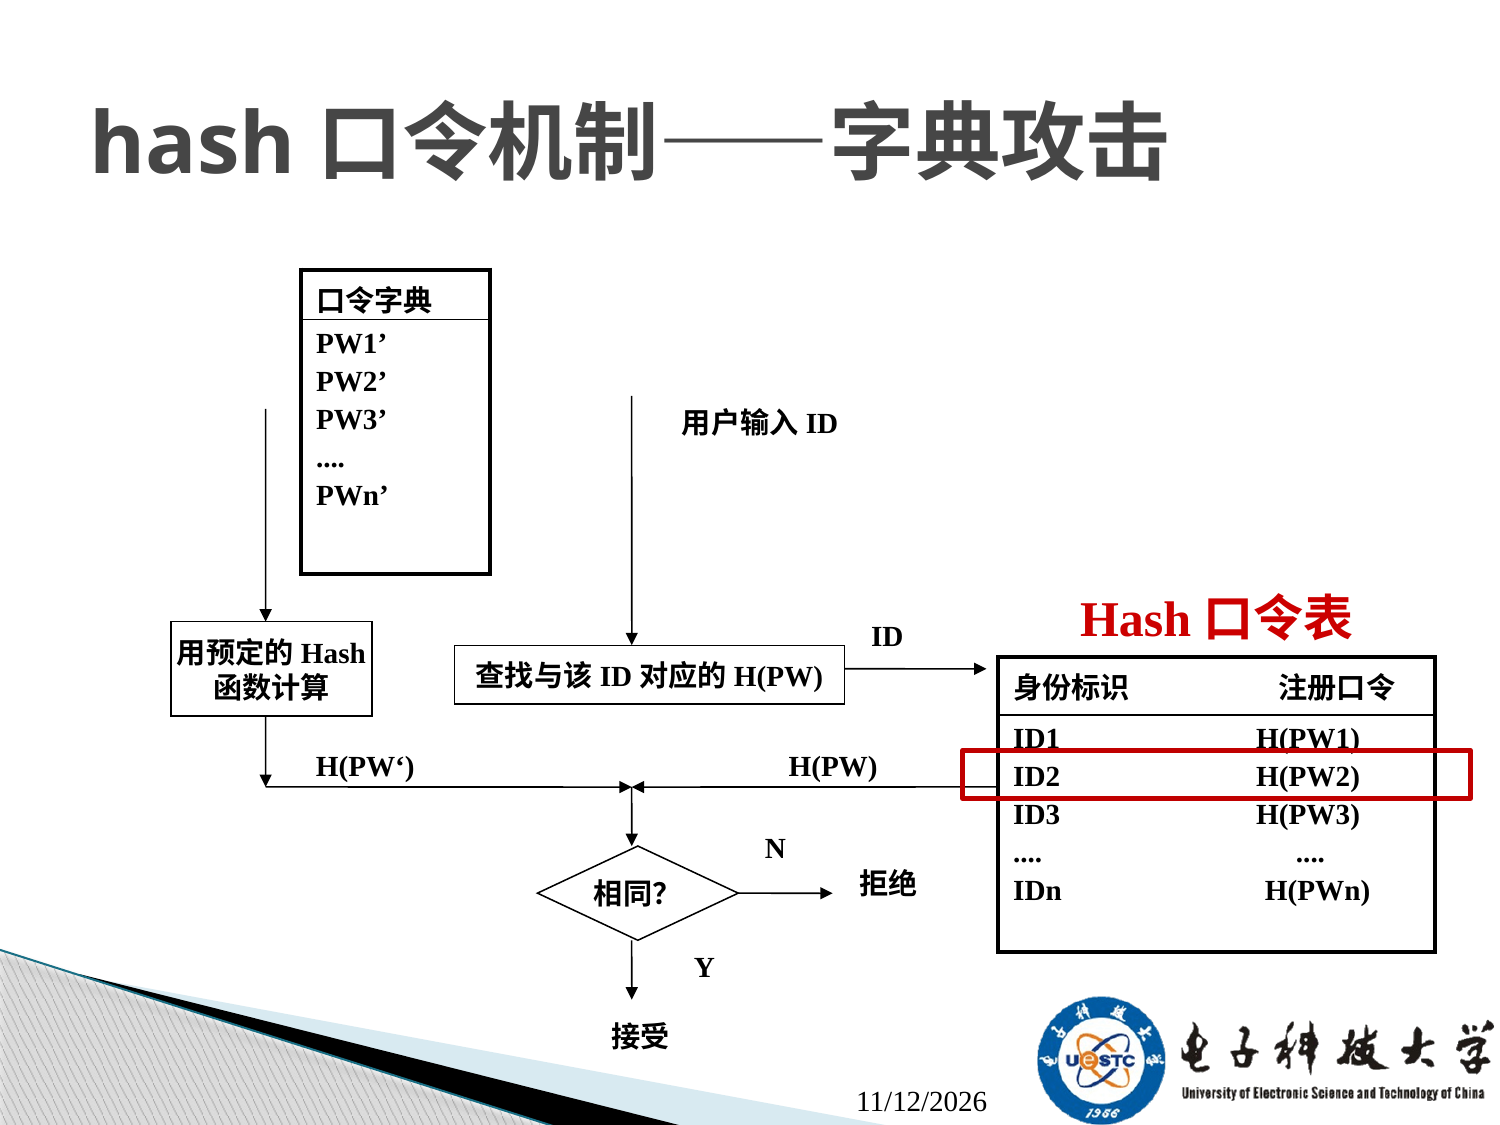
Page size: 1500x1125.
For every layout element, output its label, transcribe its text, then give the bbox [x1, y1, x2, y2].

title hash口令机制——字典攻击 [75, 45, 1425, 233]
text_box Hash口令表 [1009, 579, 1424, 655]
text_box [625, 940, 638, 1000]
text_box 相同？ [537, 846, 738, 941]
text_box [259, 716, 272, 787]
text_box Y [679, 940, 798, 991]
text_box 拒绝 [844, 857, 963, 908]
table_cell PW1’ PW2’ PW3’ .... PWn’ [303, 320, 488, 572]
text_box [491, 780, 631, 794]
text_box H(PW) [773, 739, 963, 786]
text_box 查找与该ID对应的H(PW) [454, 645, 845, 705]
text_box [1437, 803, 1447, 952]
text_box [738, 887, 833, 900]
text_box [183, 196, 1447, 786]
table_cell ID1 H(PW1) ID2 H(PW2) ID3 H(PW3) .... .... IDn H(PWn) [1000, 716, 1433, 746]
text_box [183, 717, 996, 952]
text_box [844, 662, 987, 676]
table_cell ID1 H(PW1) ID2 H(PW2) ID3 H(PW3) .... .... IDn H(PWn) [1000, 803, 1433, 950]
text_box ID [856, 609, 939, 660]
text_box H(PW‘) [301, 739, 491, 790]
text_box [625, 395, 638, 645]
table_header 身份标识 注册口令 [1000, 659, 1433, 714]
text_box [631, 780, 958, 794]
text_box N [749, 822, 869, 873]
text_box 接受 [596, 1011, 703, 1062]
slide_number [841, 1051, 1010, 1125]
text_box 用户输入ID [667, 397, 999, 447]
picture [1037, 995, 1495, 1125]
text_box [958, 746, 1475, 803]
text_box 用预定的Hash 函数计算 [171, 621, 372, 717]
text_box [259, 408, 272, 621]
table_header 口令字典 [303, 272, 488, 319]
text_box [625, 788, 638, 847]
